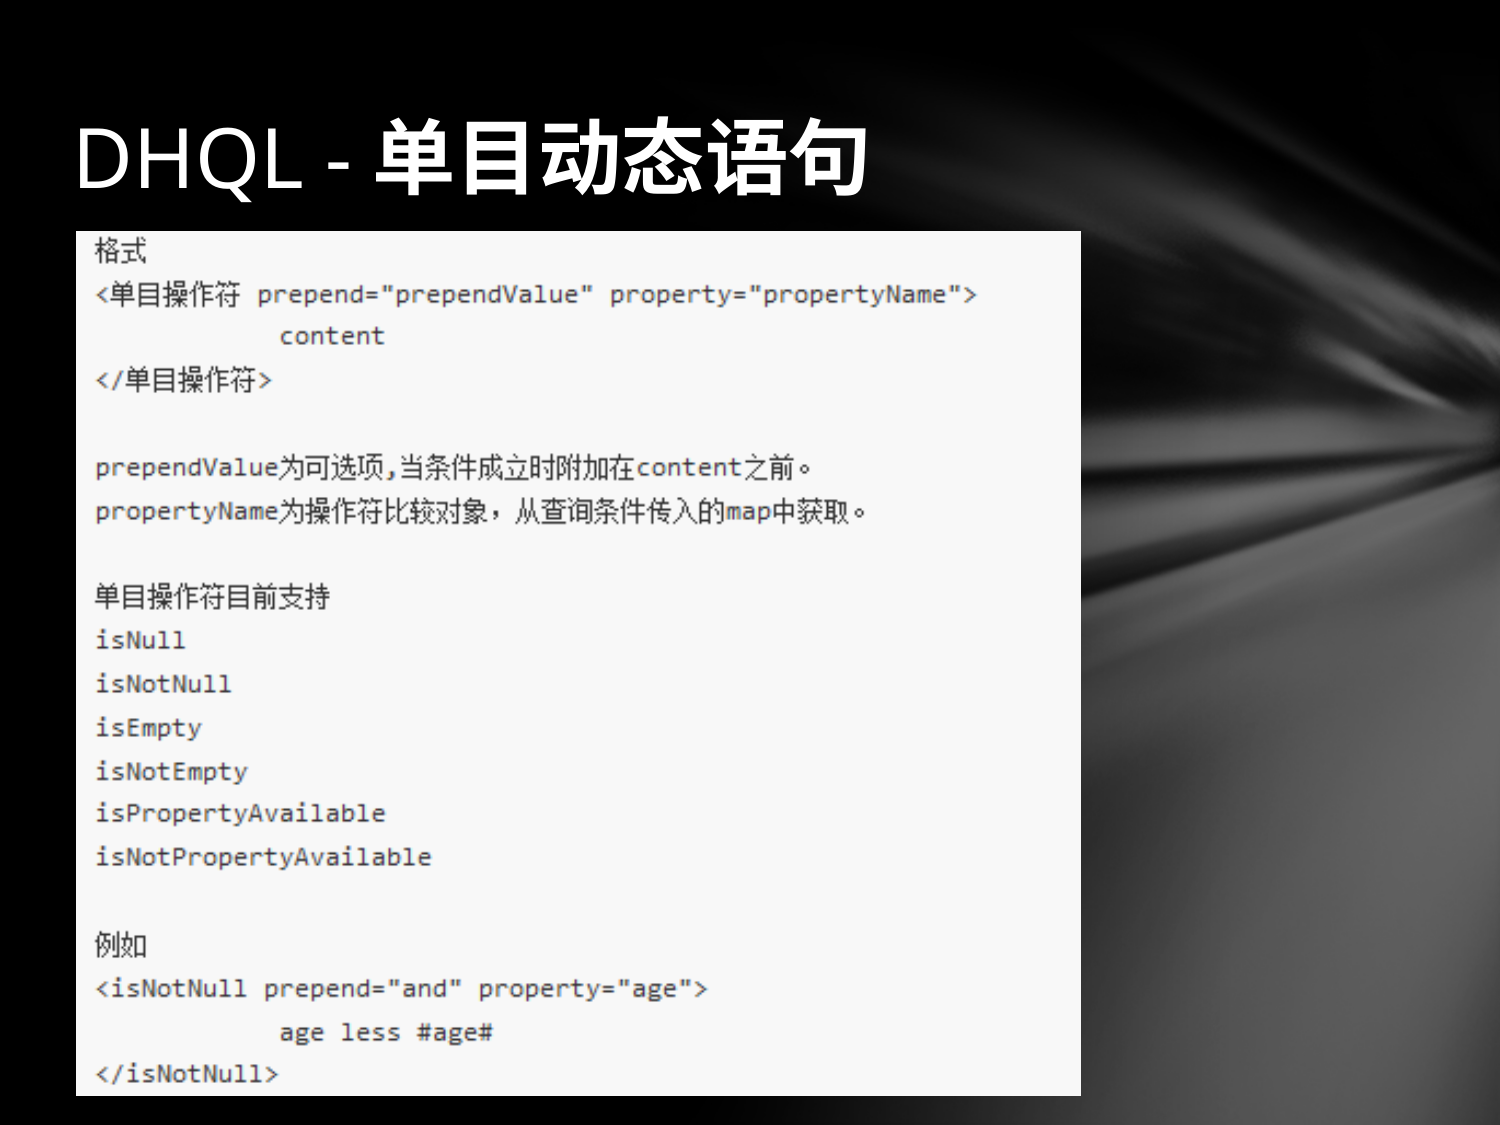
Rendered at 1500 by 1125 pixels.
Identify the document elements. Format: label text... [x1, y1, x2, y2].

picture [76, 231, 1081, 1096]
title DHQL -单目动态语句 [57, 37, 1318, 213]
